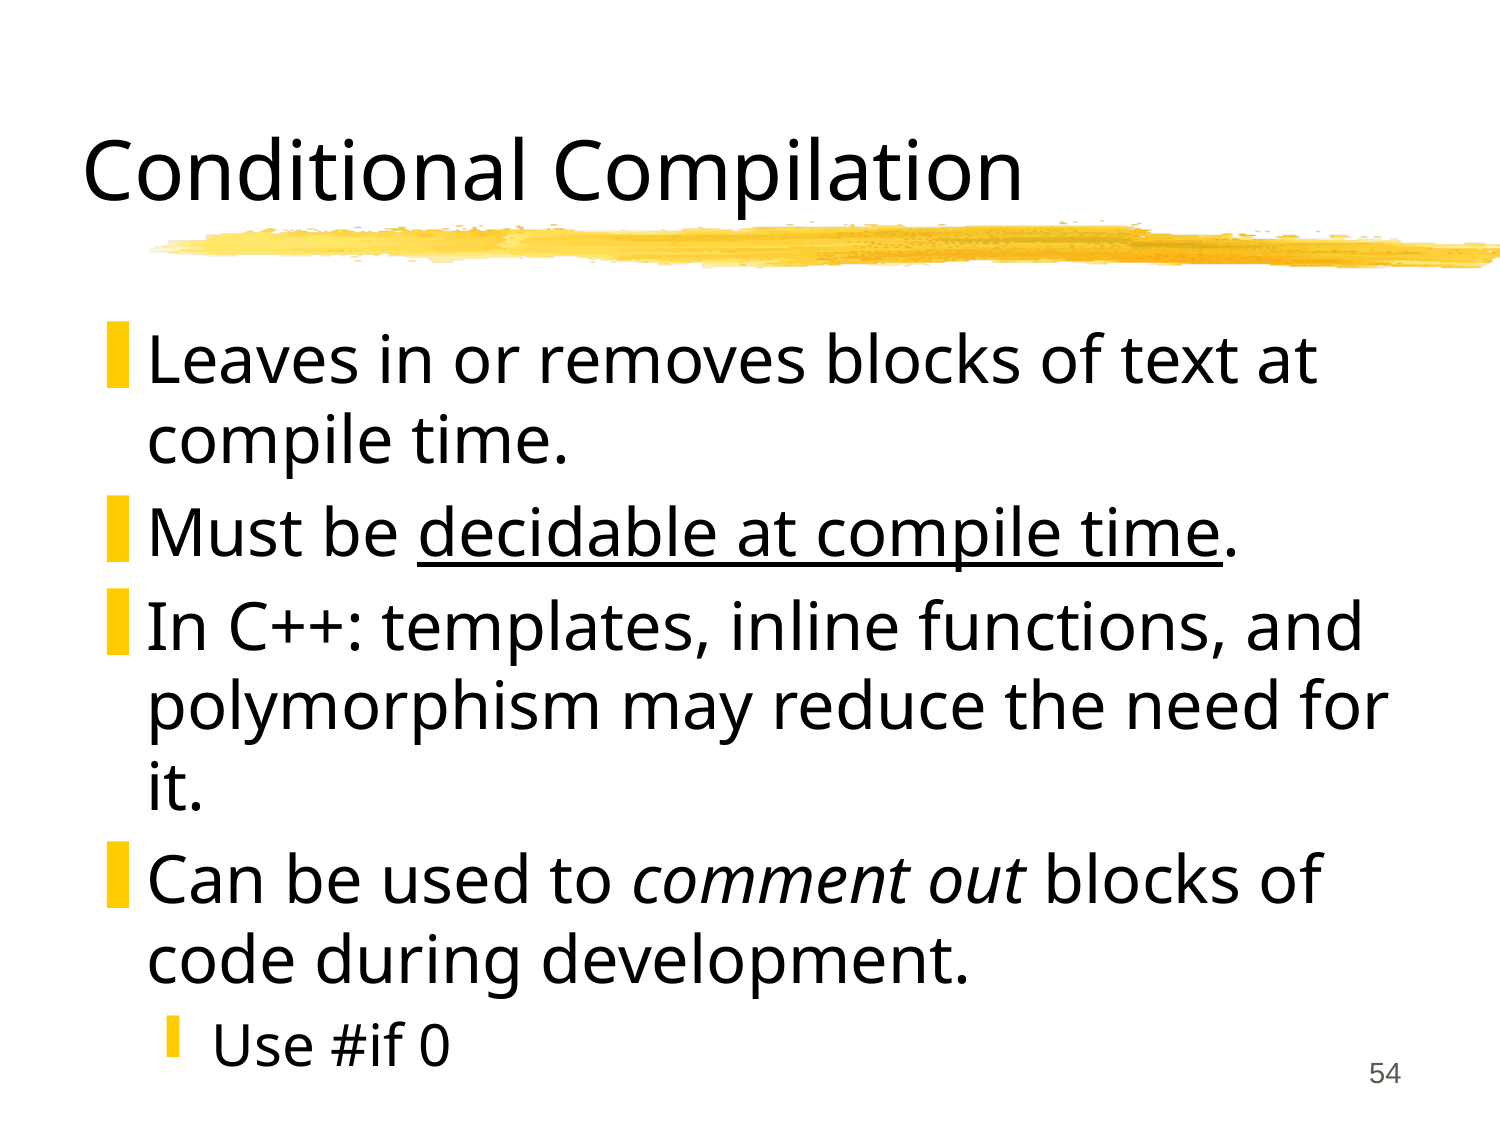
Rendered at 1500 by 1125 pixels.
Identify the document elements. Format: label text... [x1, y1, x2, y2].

slide_number 54 [1103, 1038, 1417, 1098]
picture [150, 215, 1500, 279]
list Leaves in or removes blocks of text at compile time. Must be decidable at compile time. In C++: templates, inline functions, and polymorphism may reduce the need for it. Can be used to comment out blocks of code during development. Use #if 0 [75, 309, 1417, 1038]
title Conditional Compilation [66, 37, 1342, 225]
